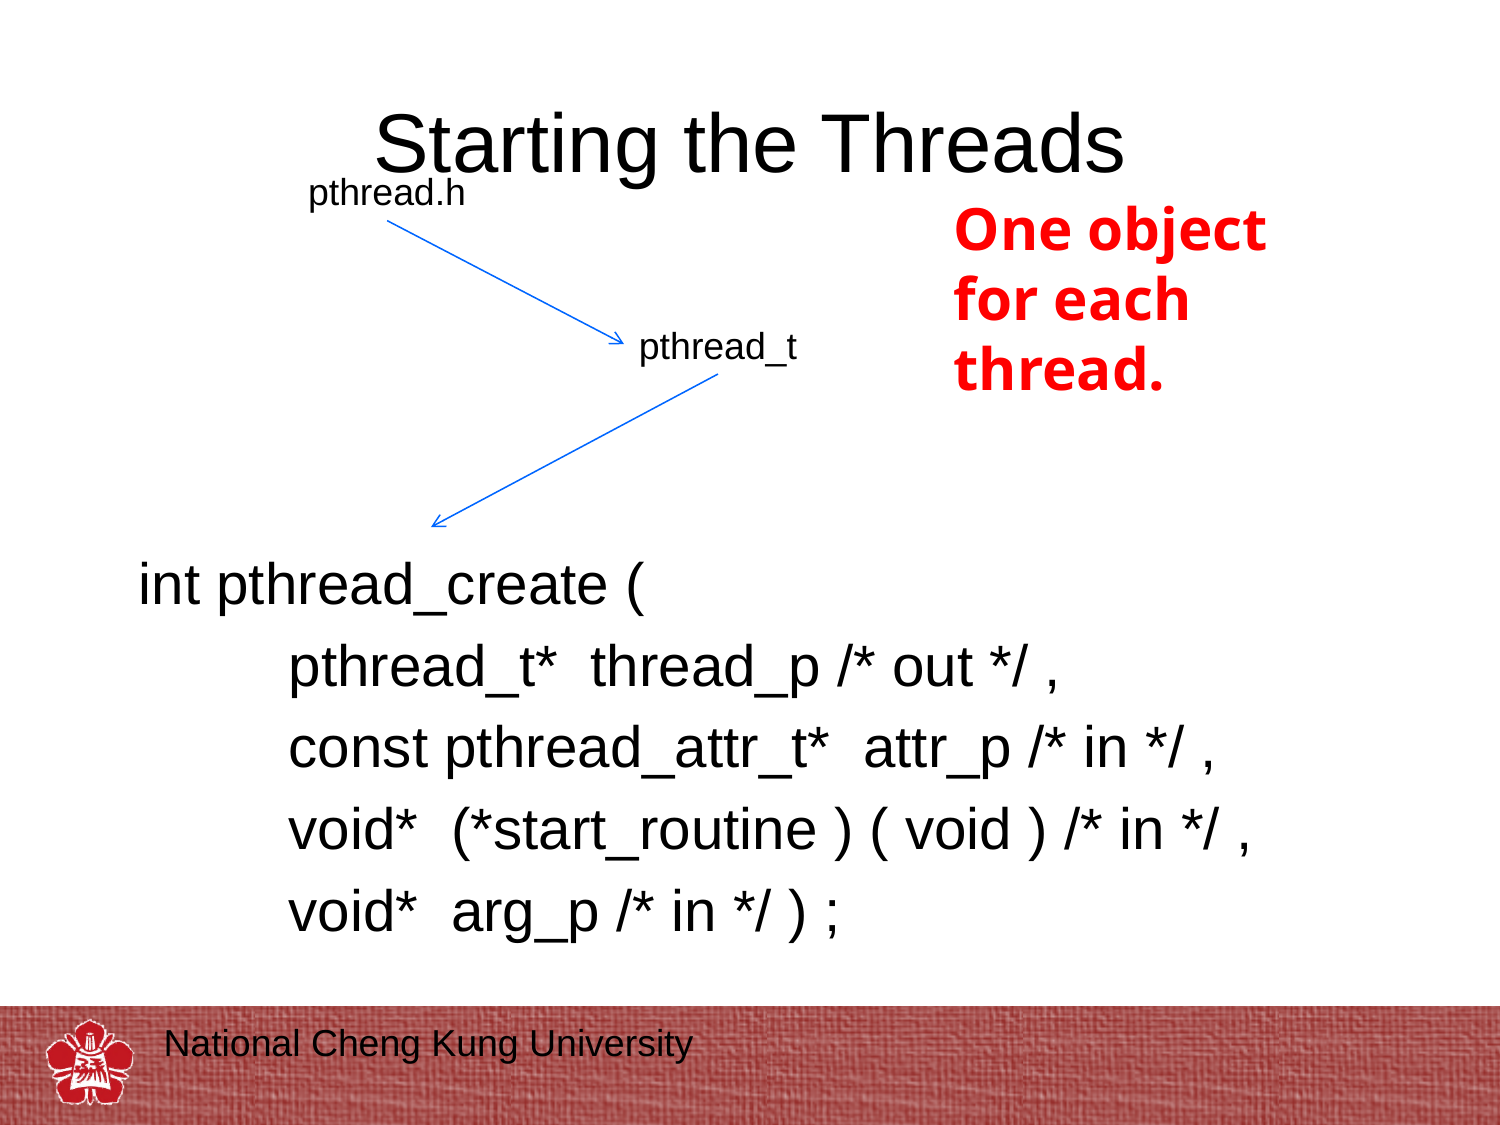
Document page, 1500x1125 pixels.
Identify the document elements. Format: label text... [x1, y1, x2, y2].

text_box pthread.h [293, 160, 482, 221]
text_box int pthread_create ( pthread_t* thread_p /* out */ , const pthread_attr_t* attr_p /* in */ , void* (*start_routine ) ( void ) /* in */ , void* arg_p /* in */ ) ; [123, 538, 1326, 951]
text_box pthread_t [624, 314, 812, 374]
text_box One object for each thread. [938, 184, 1376, 410]
picture [29, 1006, 148, 1125]
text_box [420, 222, 528, 397]
title Starting the Threads [75, 45, 1425, 233]
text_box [515, 324, 633, 613]
